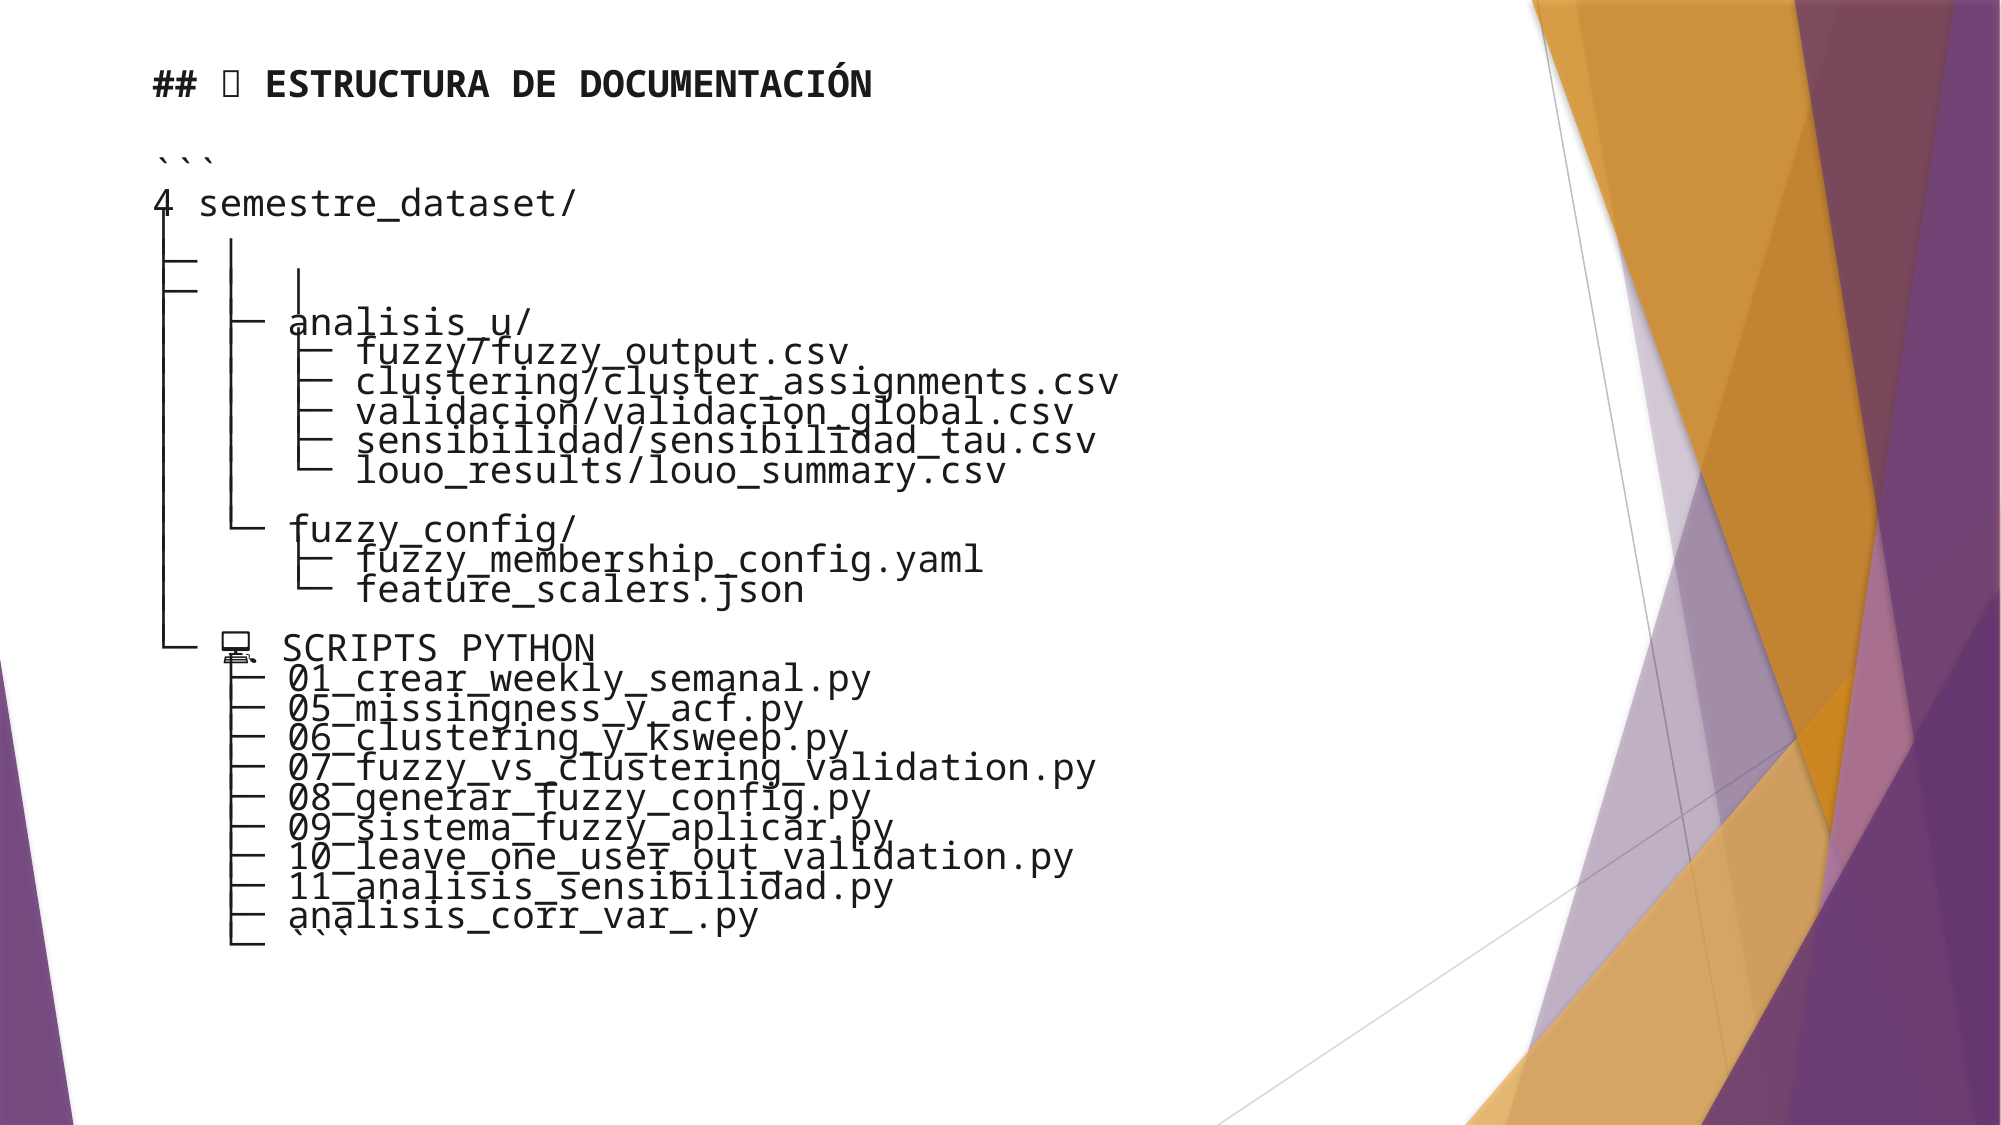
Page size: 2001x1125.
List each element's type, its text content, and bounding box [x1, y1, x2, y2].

text_box ## 📂 ESTRUCTURA DE DOCUMENTACIÓN ``` 4 semestre_dataset/ │ ├─ │ ├─ │ │ │ ├─ analisis_u/ │ │ ├─ fuzzy/fuzzy_output.csv │ │ ├─ clustering/cluster_assignments.csv │ │ ├─ validacion/validacion_global.csv │ │ ├─ sensibilidad/sensibilidad_tau.csv │ │ └─ louo_results/louo_summary.csv │ │ │ └─ fuzzy_config/ │ ├─ fuzzy_membership_config.yaml │ └─ feature_scalers.json │ └─ 💻 SCRIPTS PYTHON ├─ 01_crear_weekly_semanal.py ├─ 05_missingness_y_acf.py ├─ 06_clustering_y_ksweep.py ├─ 07_fuzzy_vs_clustering_validation.py ├─ 08_generar_fuzzy_config.py ├─ 09_sistema_fuzzy_aplicar.py ├─ 10_leave_one_user_out_validation.py ├─ 11_analisis_sensibilidad.py ├─ analisis_corr_var_.py └─ ``` [137, 67, 1139, 974]
